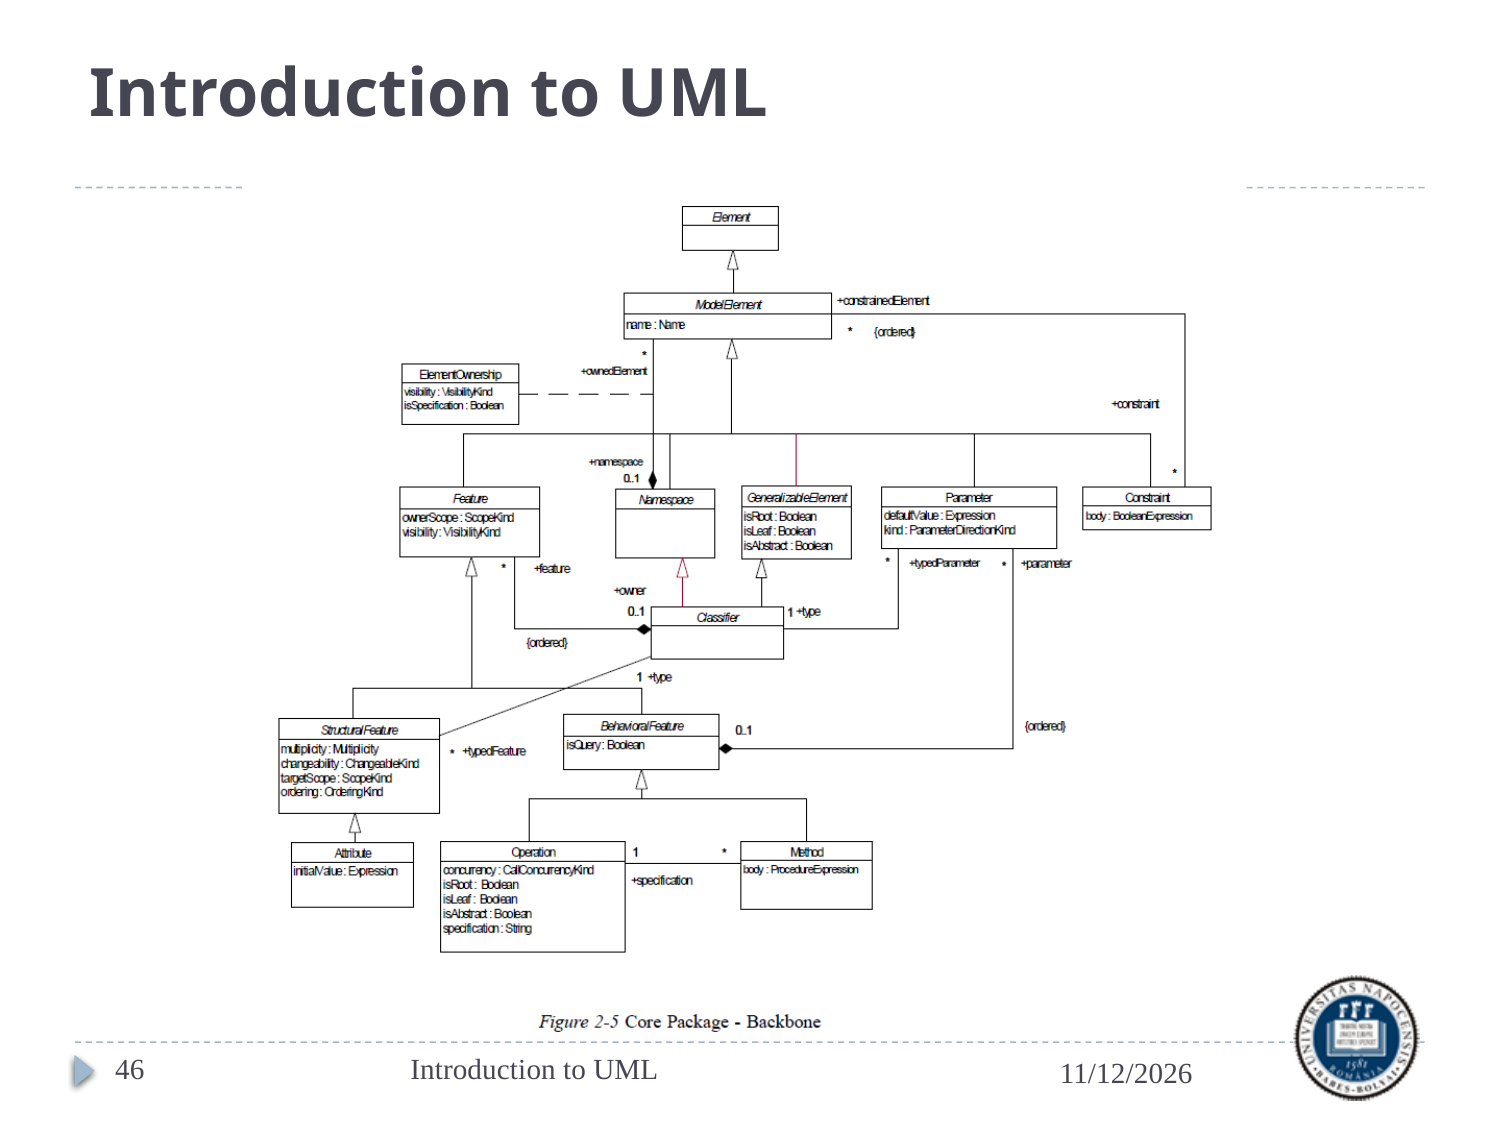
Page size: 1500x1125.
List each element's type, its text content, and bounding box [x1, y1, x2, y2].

picture [1293, 975, 1420, 1046]
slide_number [1045, 1046, 1421, 1107]
footer Introduction to UML [395, 1048, 1051, 1103]
picture [241, 181, 1246, 1036]
slide_number 46 [100, 1042, 313, 1103]
text_box Introduction to UML [74, 37, 1425, 138]
